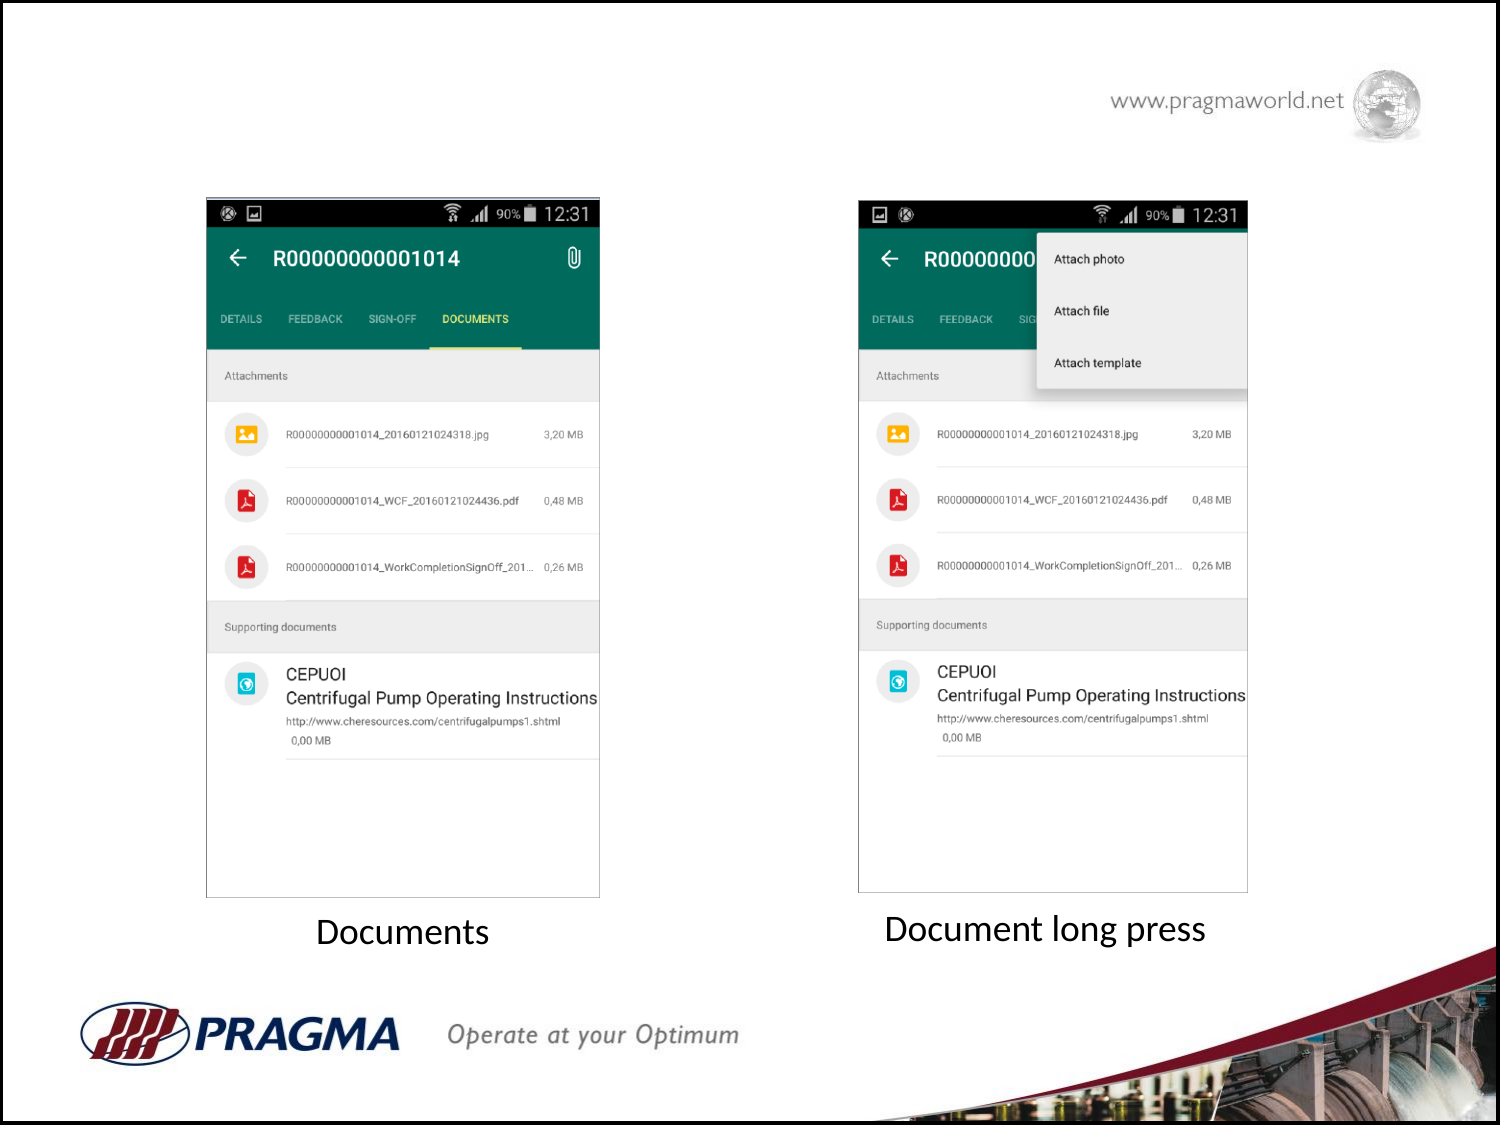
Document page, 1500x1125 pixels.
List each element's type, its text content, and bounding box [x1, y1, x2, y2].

text_box Document long press [869, 902, 1222, 957]
picture [3, 3, 1496, 1121]
text_box Documents [301, 906, 505, 960]
